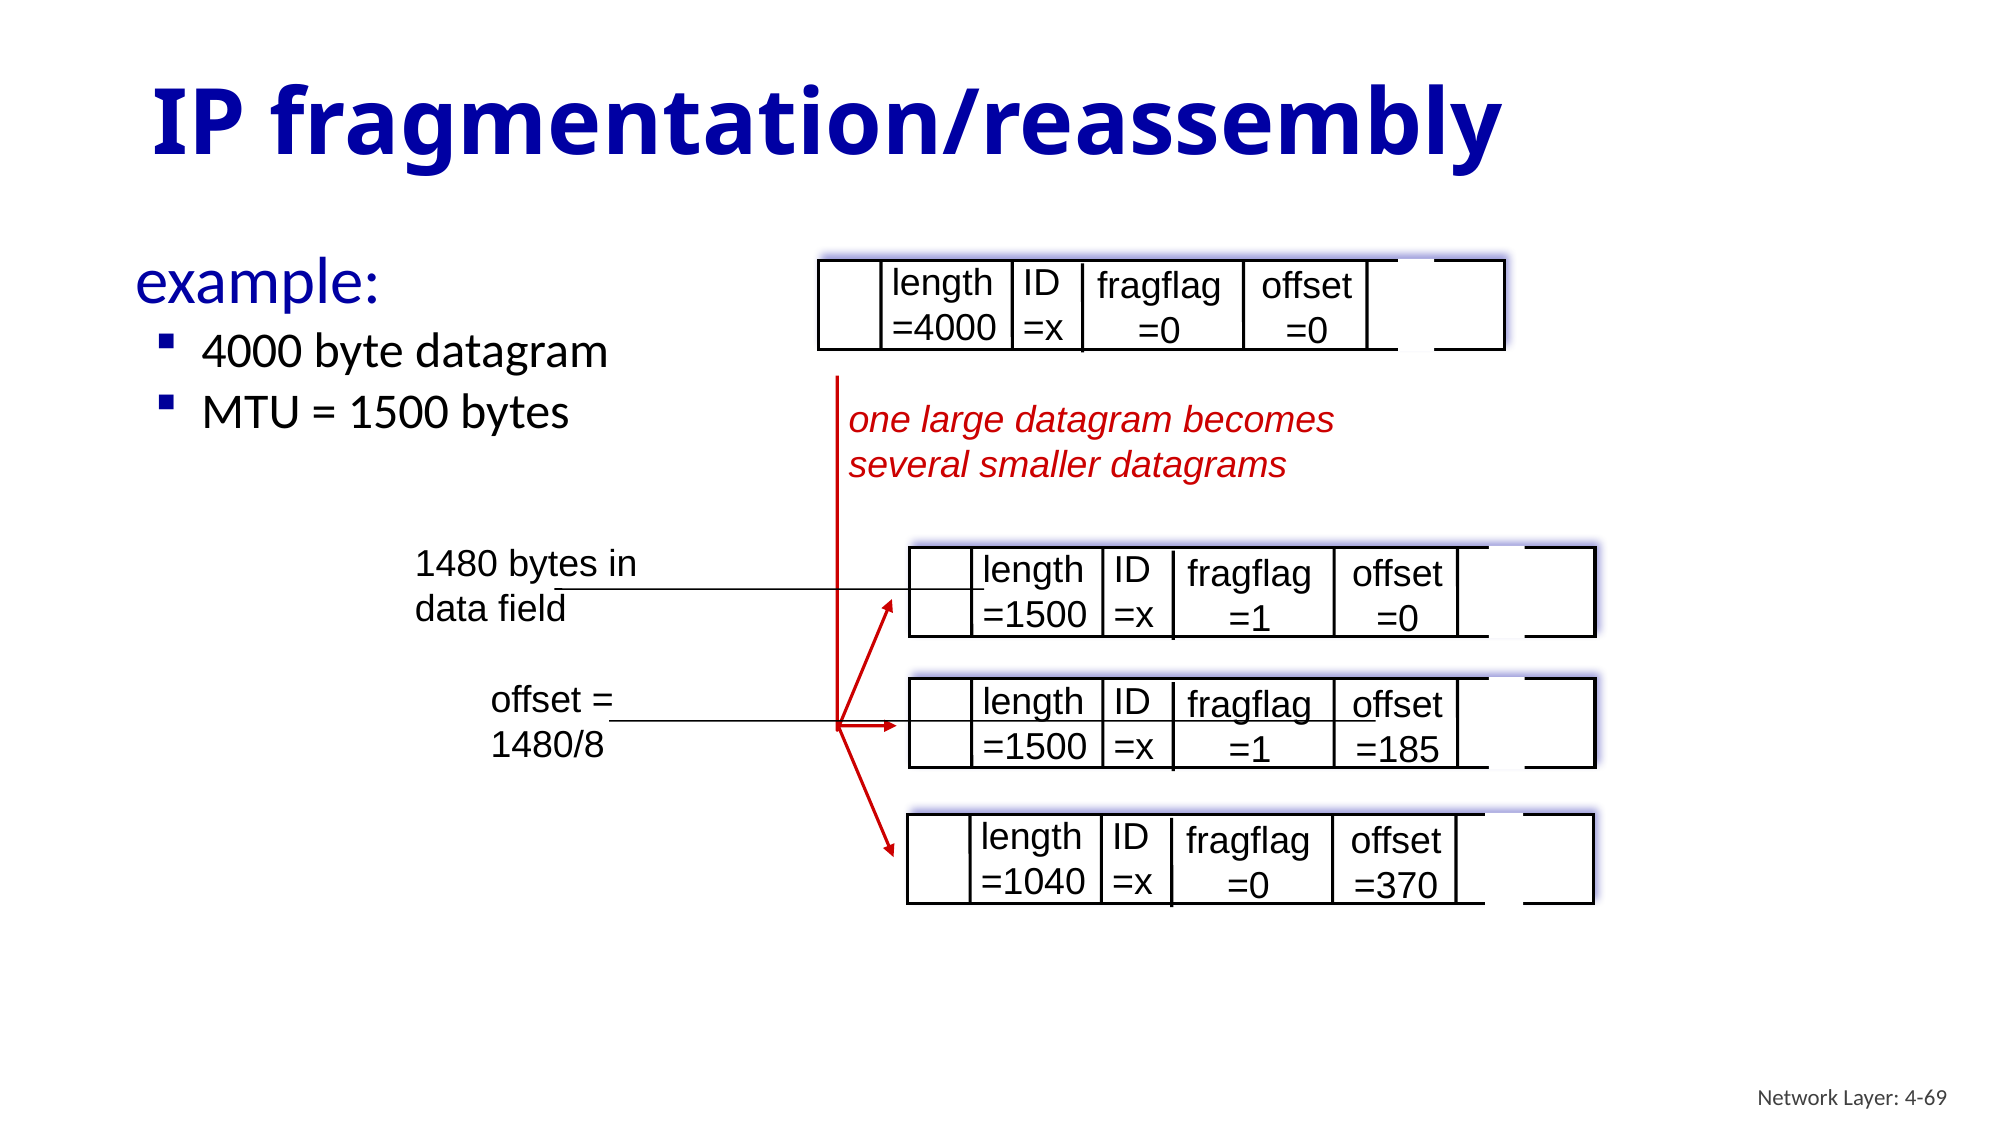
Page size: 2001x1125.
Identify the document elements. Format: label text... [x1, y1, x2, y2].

title IP fragmentation/reassembly [137, 51, 1863, 198]
text_box offset = 1480/8 [475, 667, 631, 773]
text_box 1480 bytes in data field [400, 531, 663, 636]
slide_number Network Layer: 4-69 [1512, 1066, 1963, 1125]
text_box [833, 375, 1596, 923]
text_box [818, 250, 1505, 359]
text_box example: 4000 byte datagram MTU = 1500 bytes [120, 241, 745, 517]
